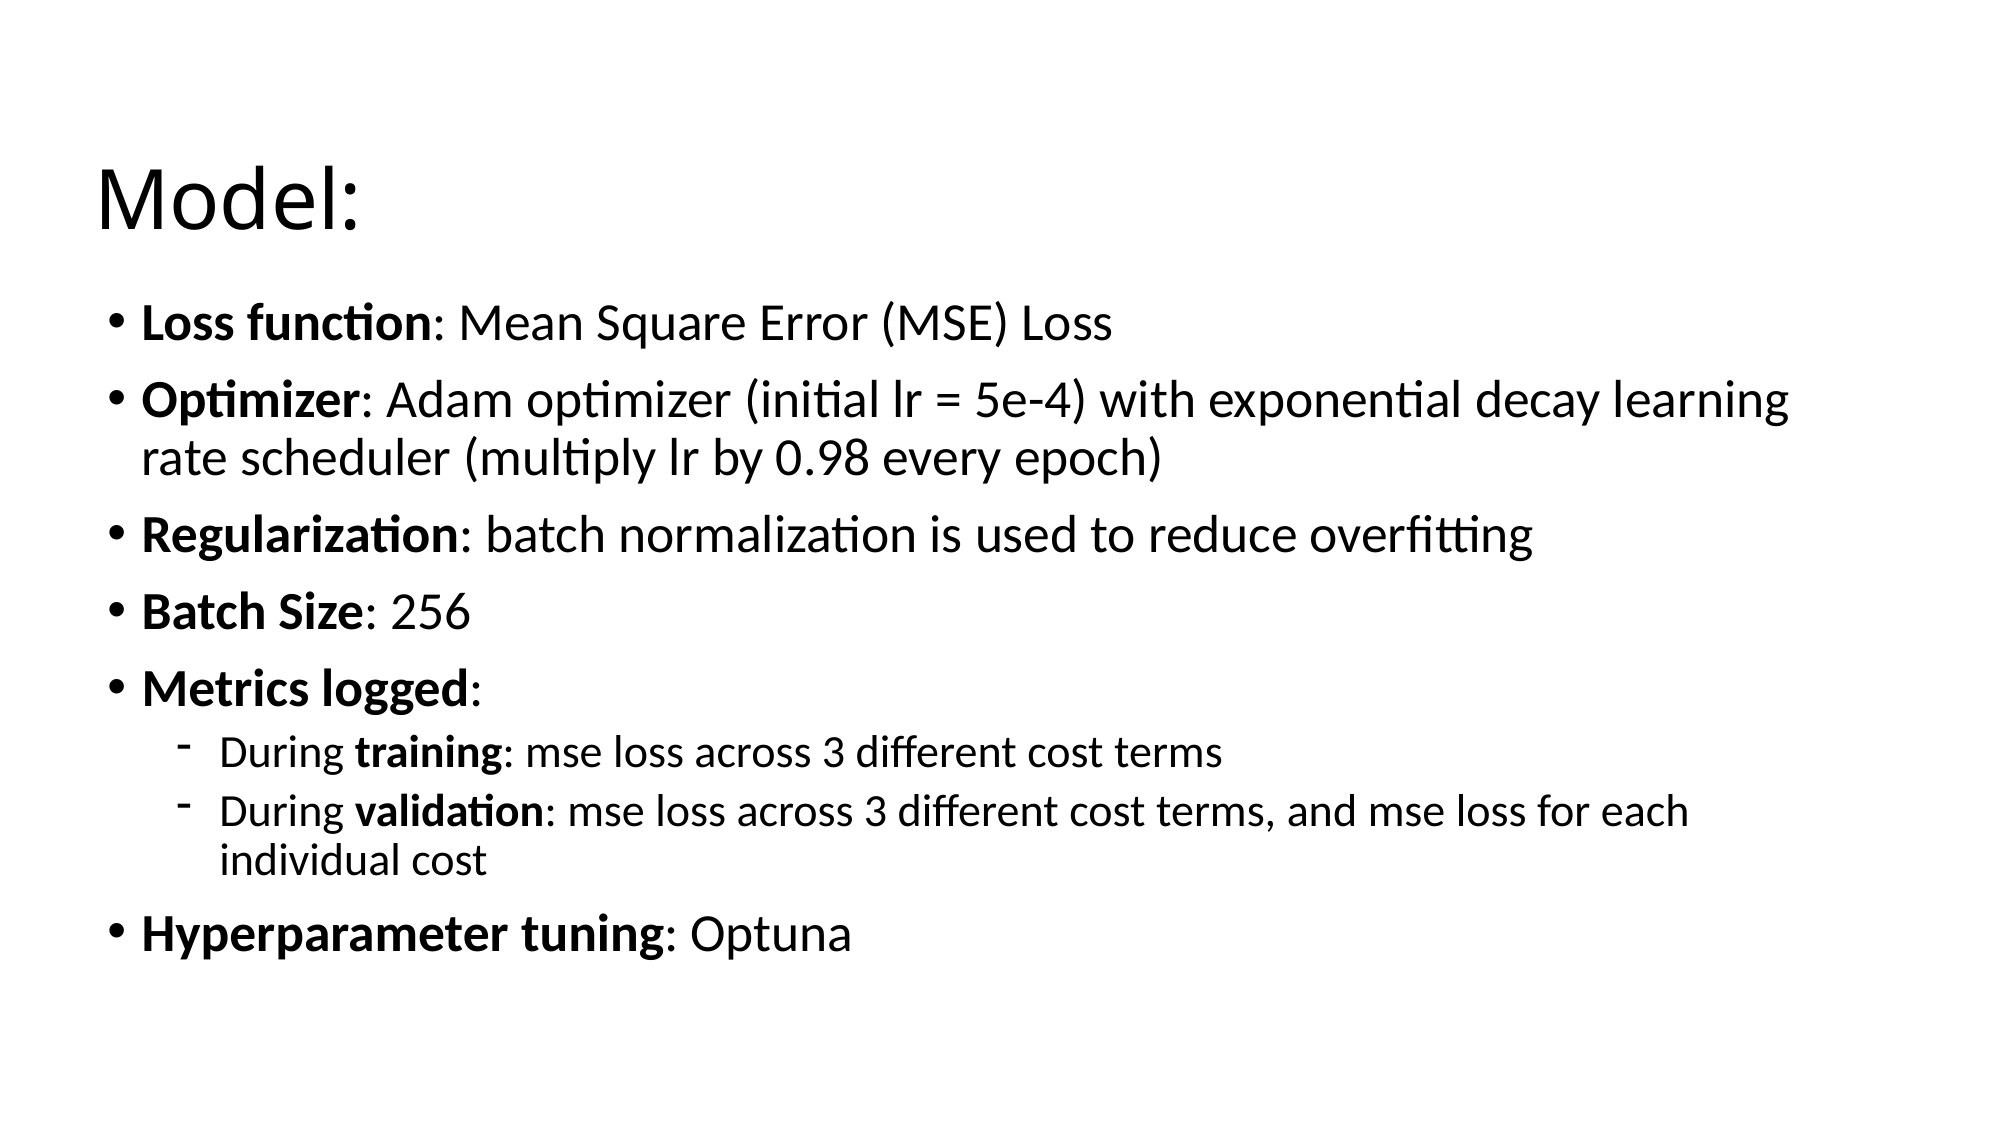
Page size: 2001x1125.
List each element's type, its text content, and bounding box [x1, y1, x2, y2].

list Loss function: Mean Square Error (MSE) Loss Optimizer: Adam optimizer (initial lr = 5e-4) with exponential decay learning rate scheduler (multiply lr by 0.98 every epoch) Regularization: batch normalization is used to reduce overfitting Batch Size: 256 Metrics logged: During training: mse loss across 3 different cost terms During validation: mse loss across 3 different cost terms, and mse loss for each individual cost Hyperparameter tuning: Optuna [92, 286, 1847, 971]
title Model: [79, 118, 1847, 287]
